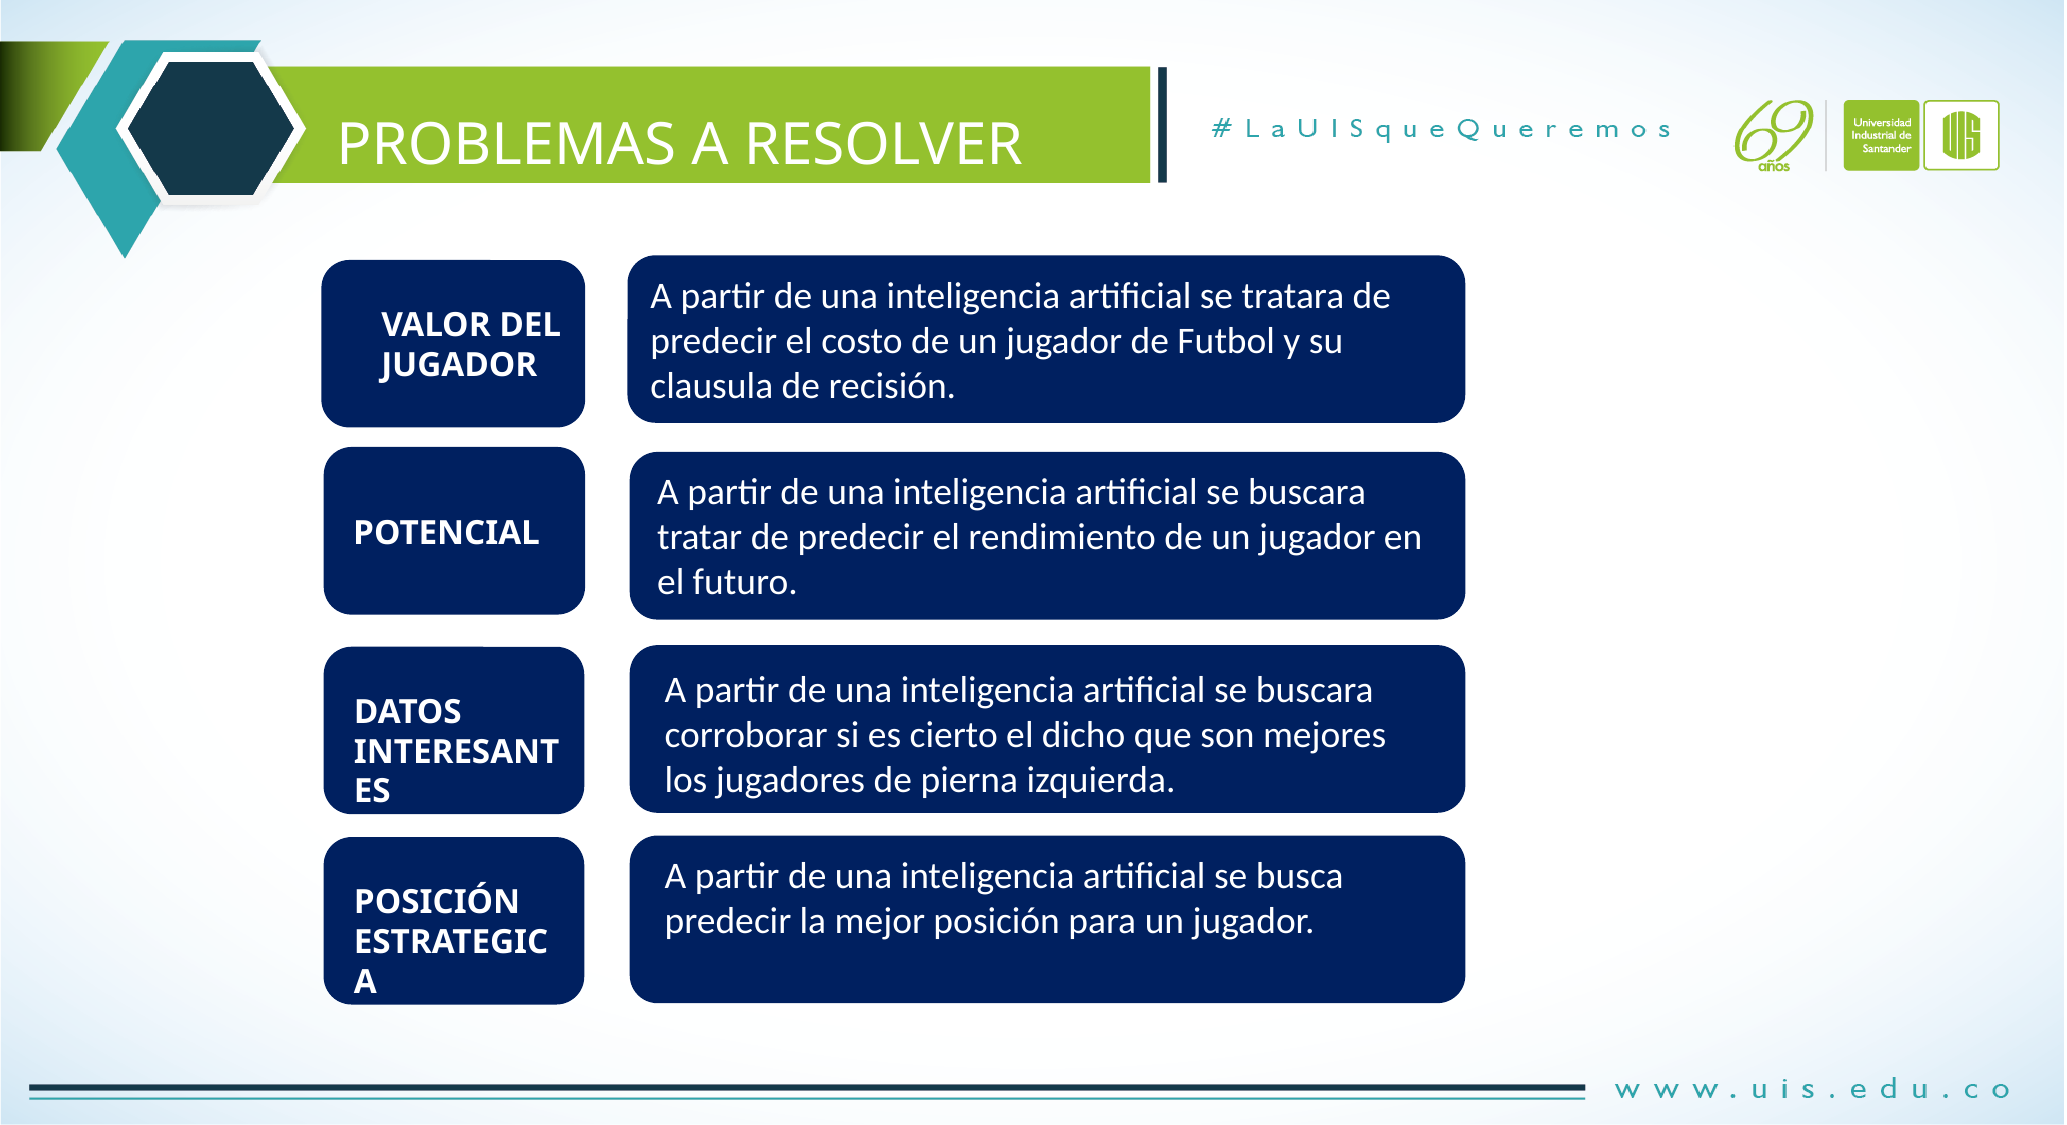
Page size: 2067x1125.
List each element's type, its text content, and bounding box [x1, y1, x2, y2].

picture [0, 0, 2067, 1125]
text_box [321, 255, 1466, 1005]
title PROBLEMAS A RESOLVER [321, 68, 1064, 179]
